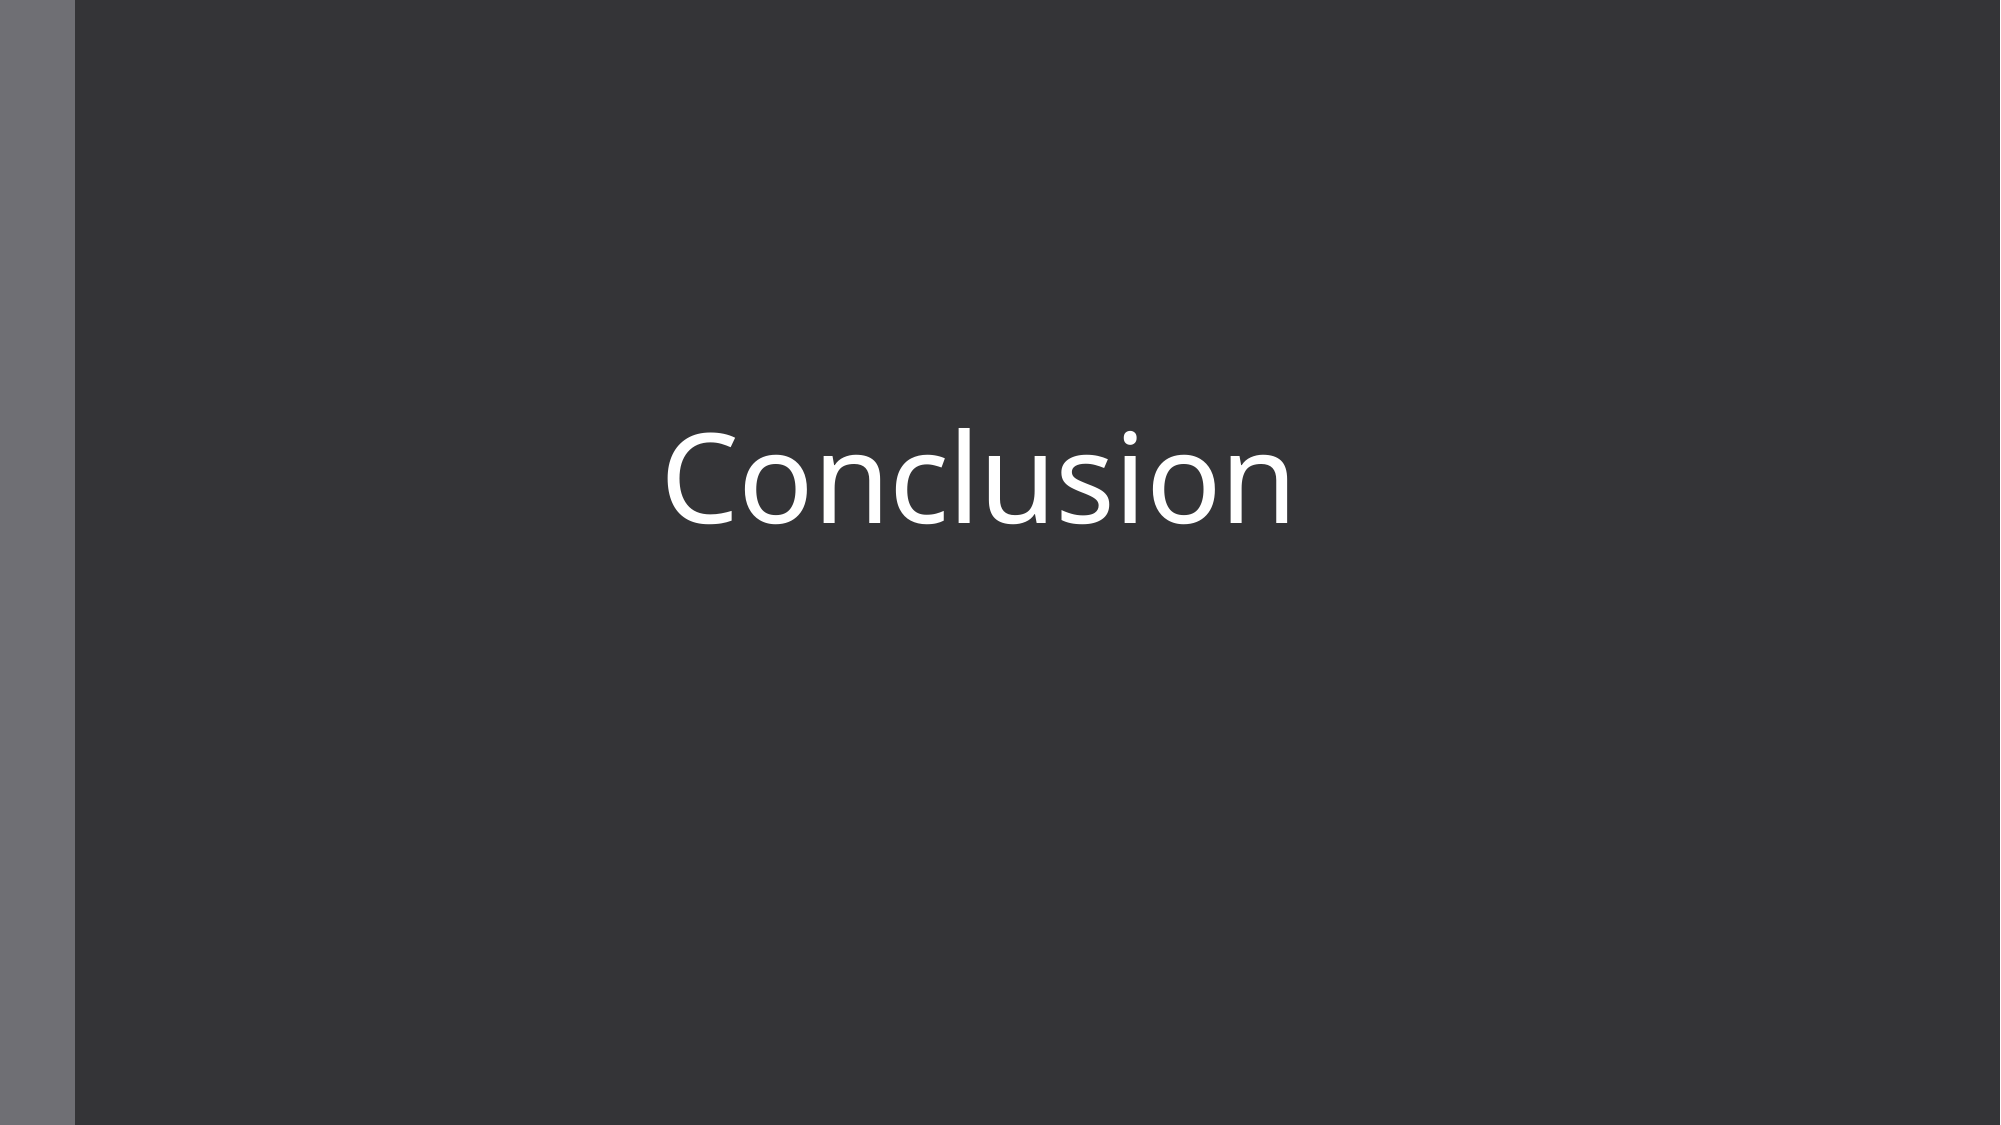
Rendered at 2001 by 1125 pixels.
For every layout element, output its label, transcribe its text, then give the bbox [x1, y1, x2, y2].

title Conclusion [206, 168, 1752, 803]
